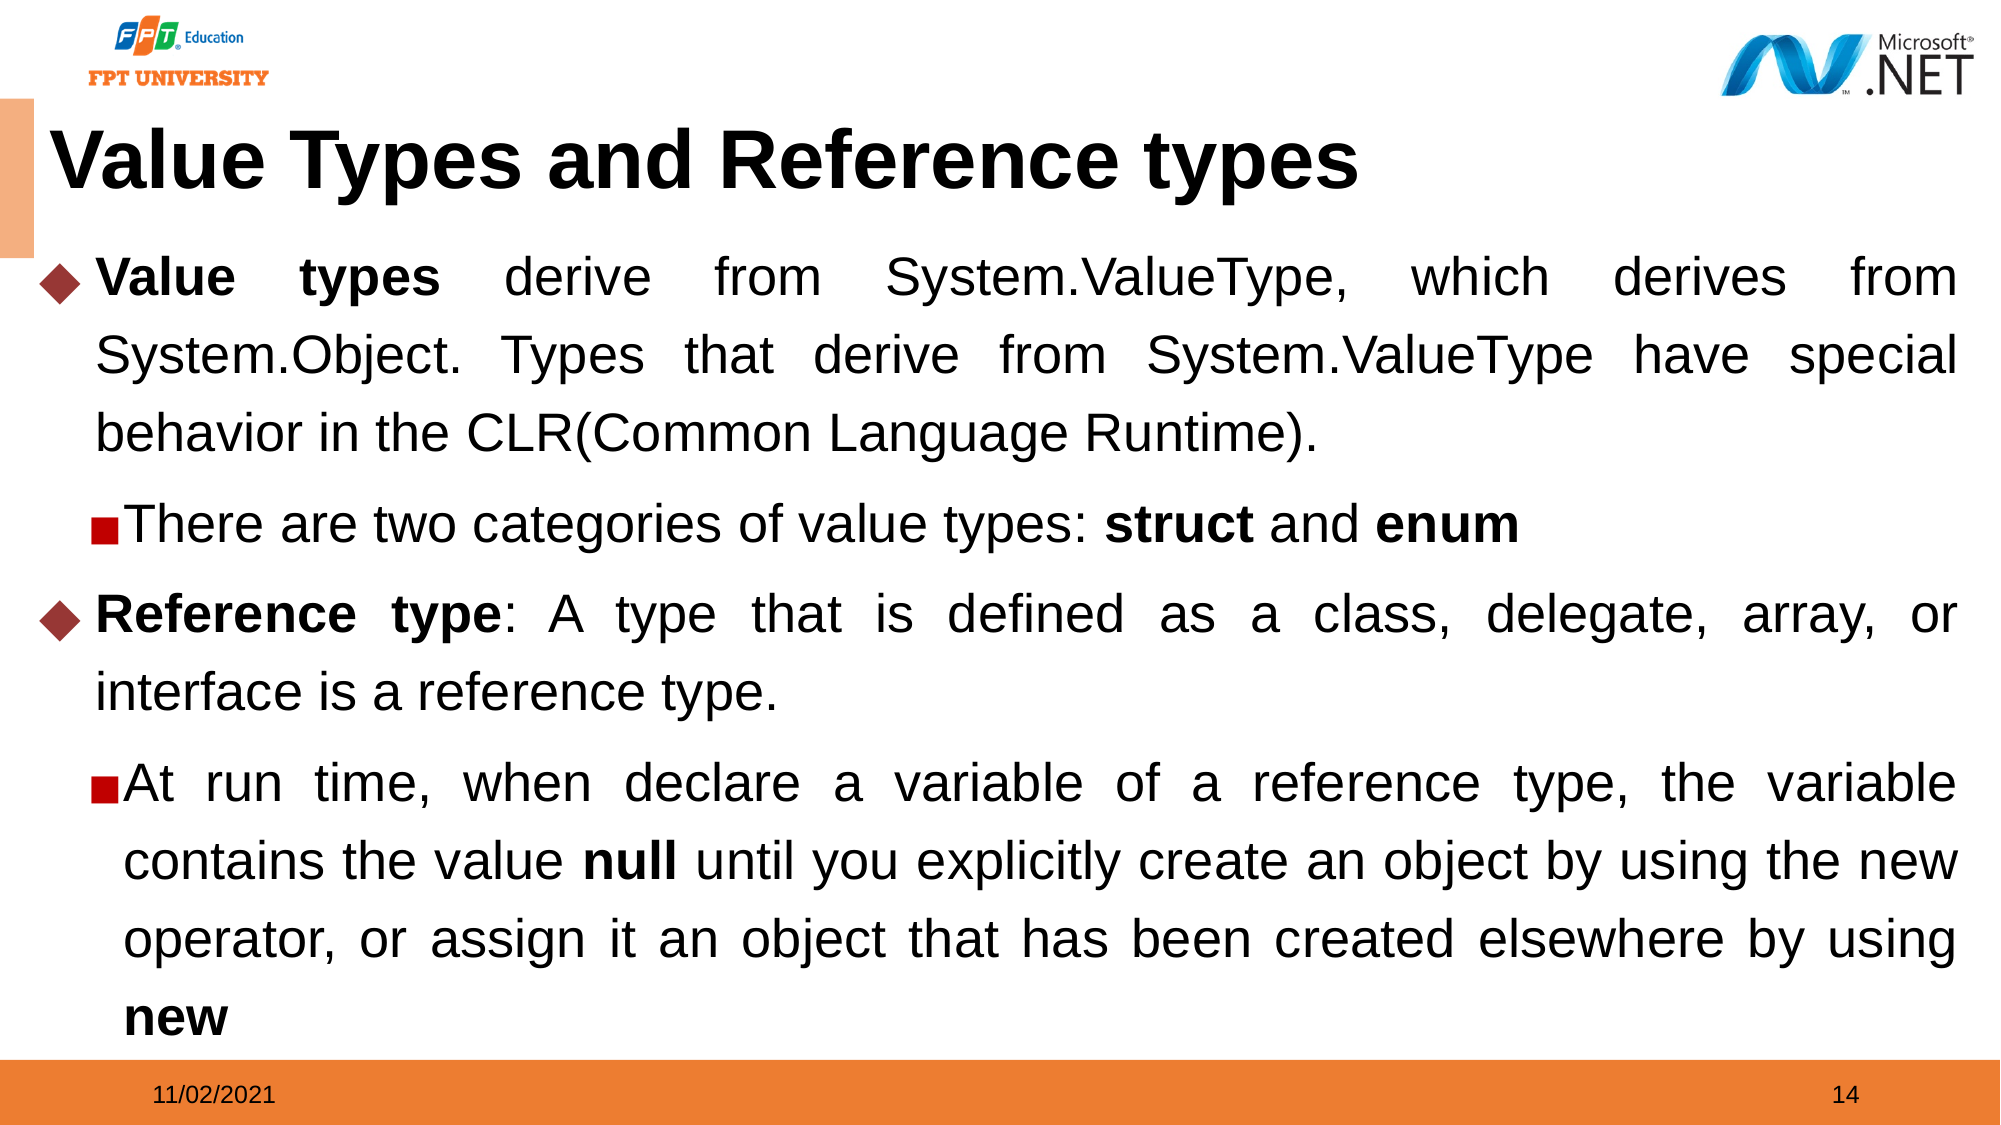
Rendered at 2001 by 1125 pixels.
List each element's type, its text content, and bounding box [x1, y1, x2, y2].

picture [1685, 0, 2001, 129]
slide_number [137, 1063, 588, 1123]
slide_number 14 [1424, 1063, 1875, 1123]
picture [81, 1, 276, 96]
list Value types derive from System.ValueType, which derives from System.Object. Types that derive from System.ValueType have special behavior in the CLR(Common Language Runtime). There are two categories of value types: struct and enum Reference type: A type that is defined as a class, delegate, array, or interface is a reference type. At run time, when declare a variable of a reference type, the variable contains the value null until you explicitly create an object by using the new operator, or assign it an object that has been created elsewhere by using new [24, 221, 1976, 1044]
title Value Types and Reference types [34, 122, 2000, 202]
